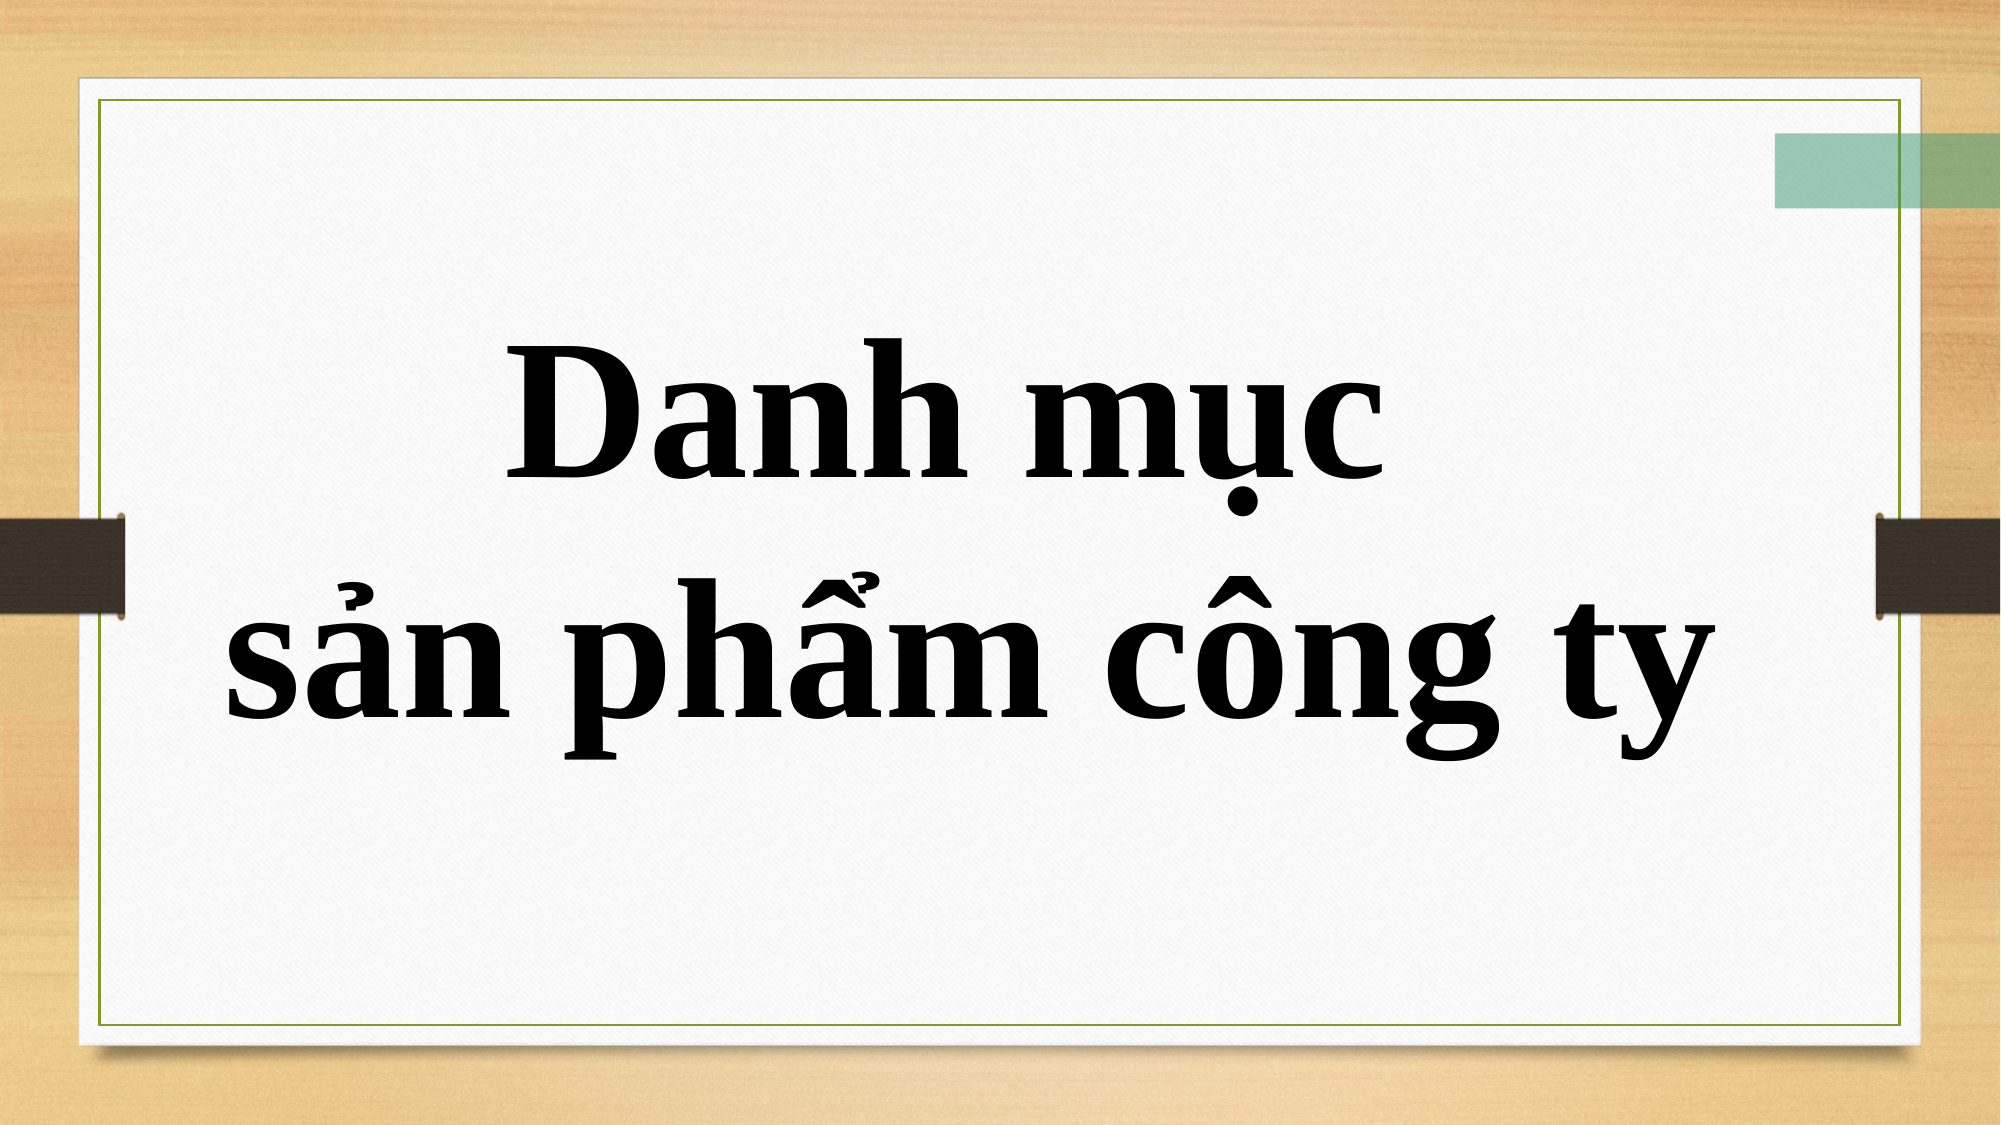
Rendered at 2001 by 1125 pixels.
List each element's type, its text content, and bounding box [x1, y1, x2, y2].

title Danh mục sản phẩm công ty [188, 359, 1754, 766]
picture [0, 0, 2001, 1125]
